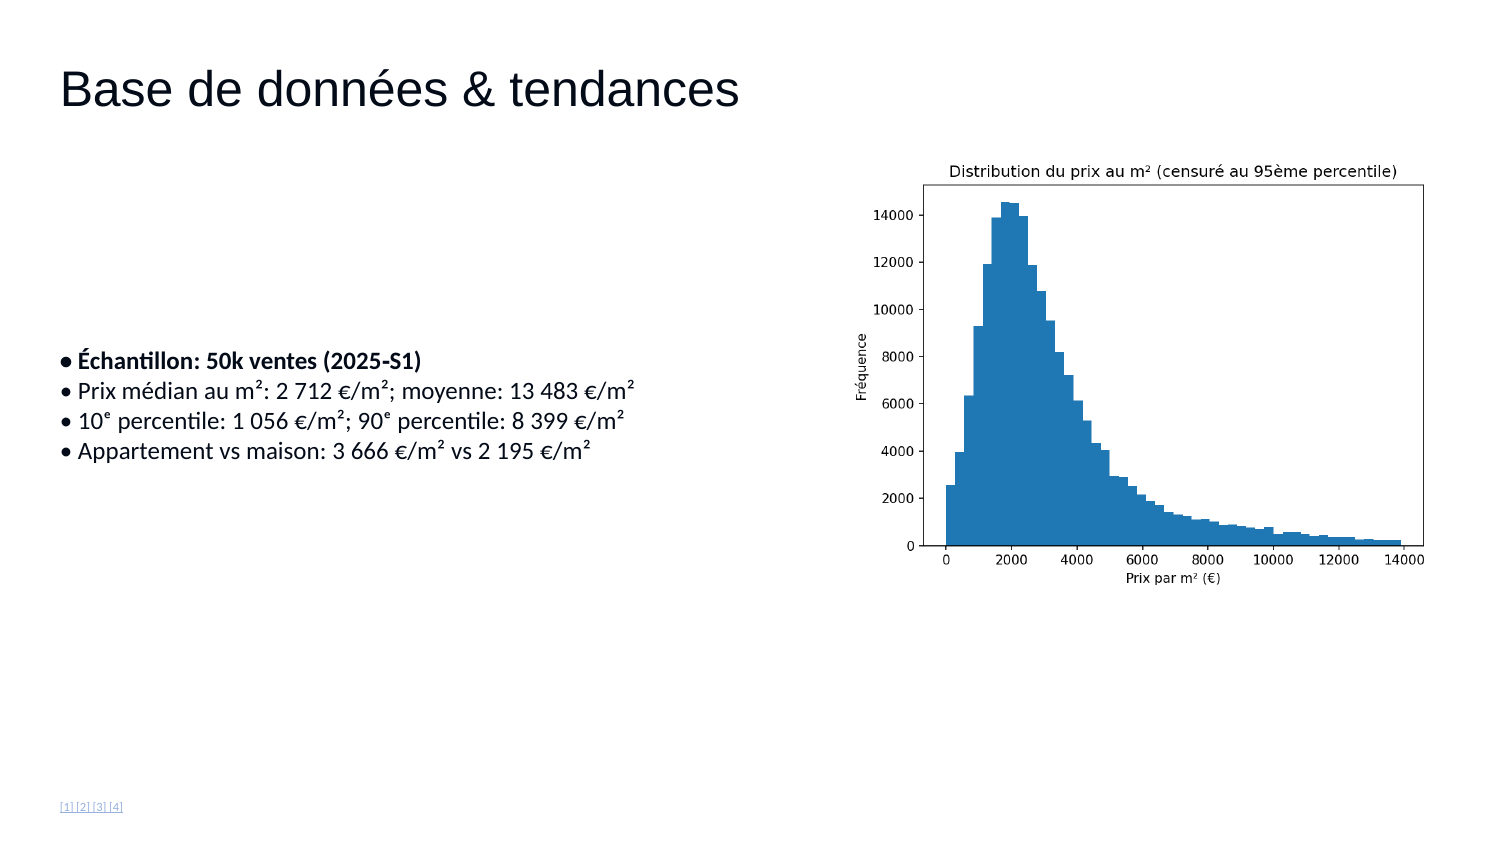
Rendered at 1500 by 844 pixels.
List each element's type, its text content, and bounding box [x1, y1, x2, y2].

picture [839, 149, 1440, 600]
text_box Base de données & tendances [44, 45, 1455, 128]
text_box [1] [2] [3] [4] [44, 783, 1470, 829]
text_box • Échantillon: 50k ventes (2025‑S1) • Prix médian au m²: 2 712 €/m²; moyenne: 13 483 €/m² • 10ᵉ percentile: 1 056 €/m²; 90ᵉ percentile: 8 399 €/m² • Appartement vs maison: 3 666 €/m² vs 2 195 €/m² [44, 179, 795, 630]
